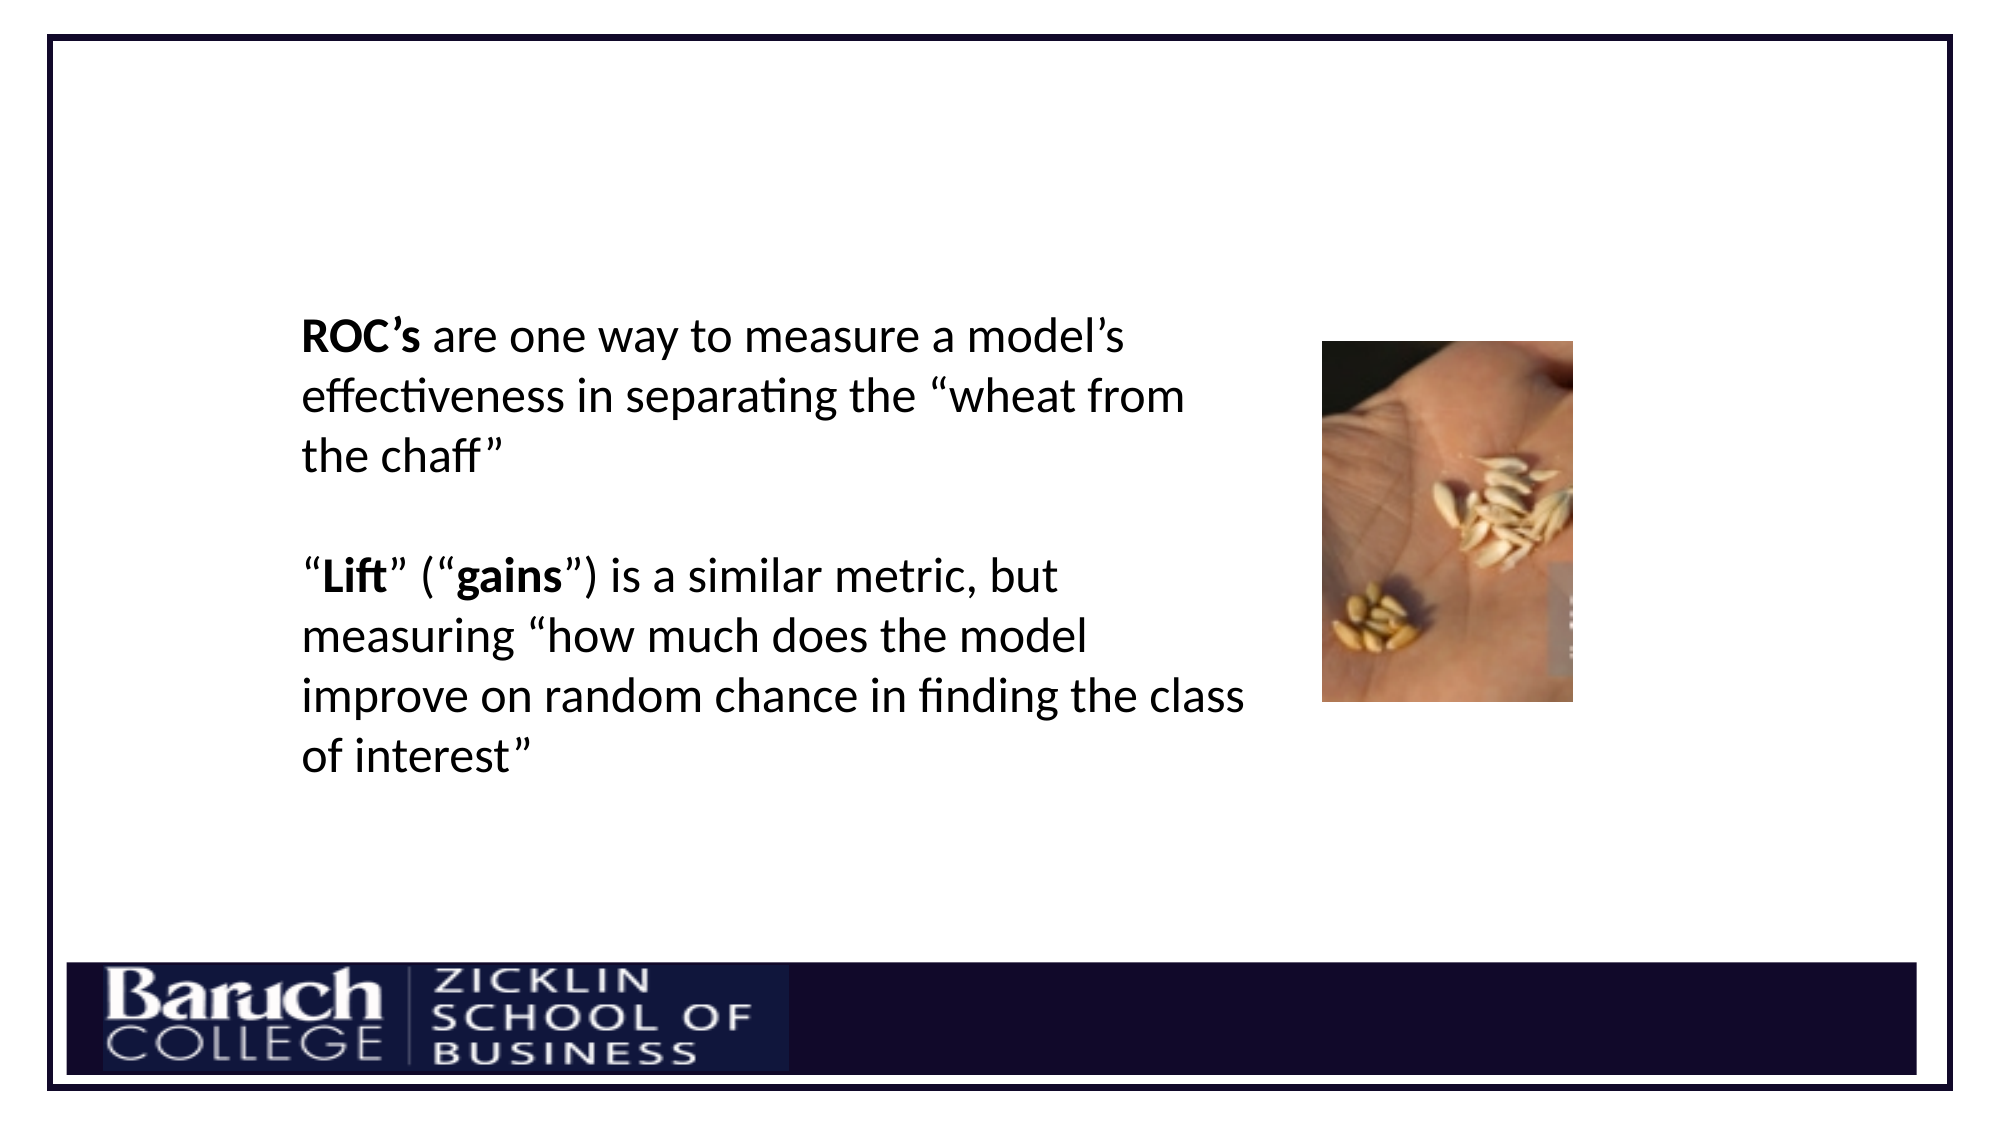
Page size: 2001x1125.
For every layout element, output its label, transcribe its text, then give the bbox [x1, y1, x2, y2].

picture [1321, 341, 1573, 702]
title ROC’s are one way to measure a model’s effectiveness in separating the “wheat from the chaff” “Lift” (“gains”) is a similar metric, but measuring “how much does the model improve on random chance in finding the class of interest” [286, 294, 1273, 846]
picture [103, 965, 789, 1071]
